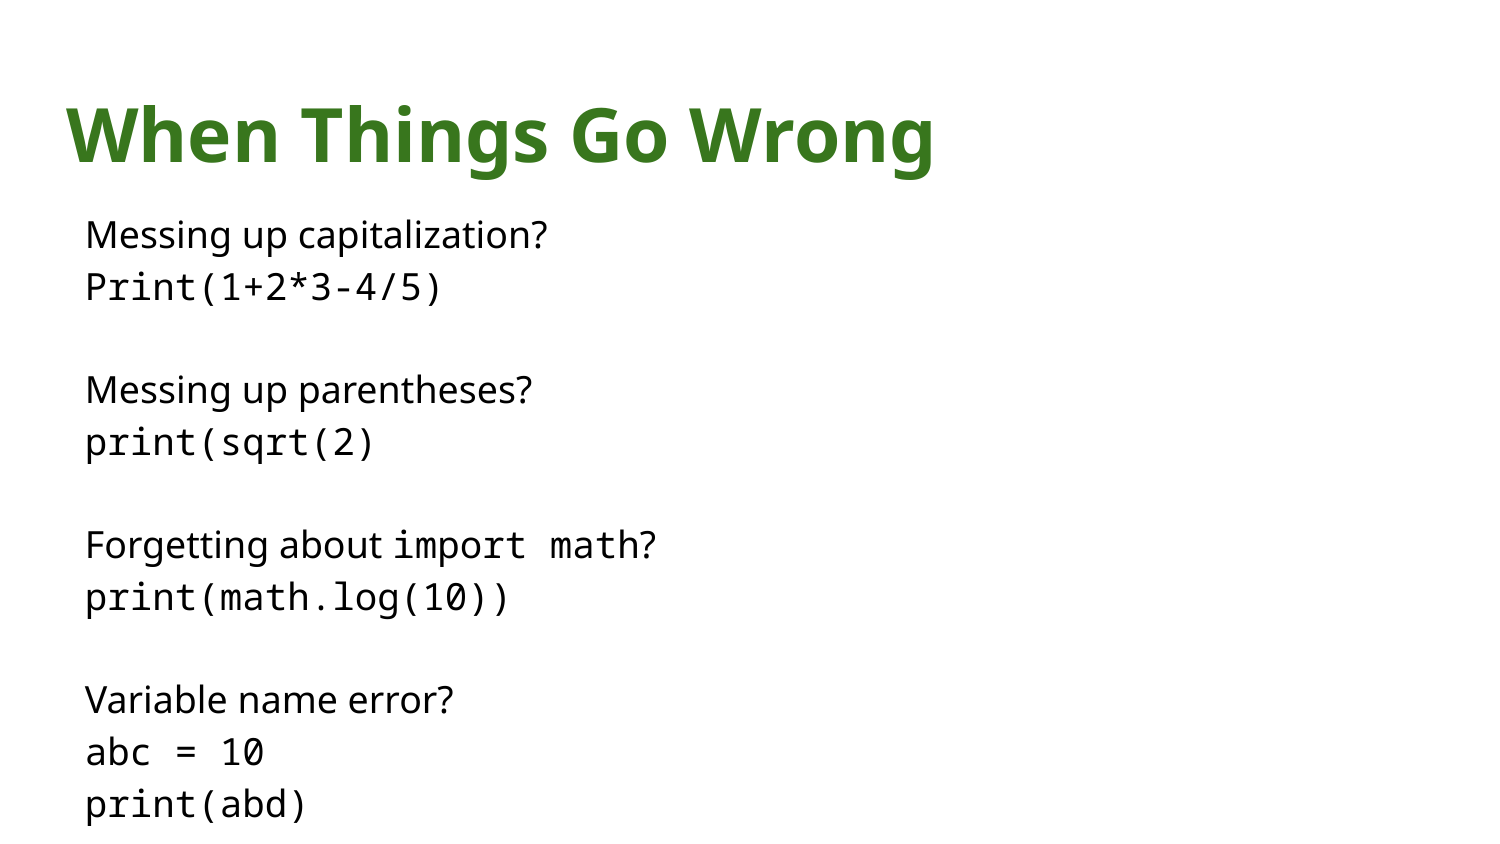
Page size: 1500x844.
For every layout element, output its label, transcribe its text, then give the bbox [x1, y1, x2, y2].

list Messing up capitalization? Print(1+2*3-4/5) Messing up parentheses? print(sqrt(2) Forgetting about import math? print(math.log(10)) Variable name error? abc = 10 print(abd) [51, 189, 1449, 844]
title When Things Go Wrong [51, 72, 1449, 167]
